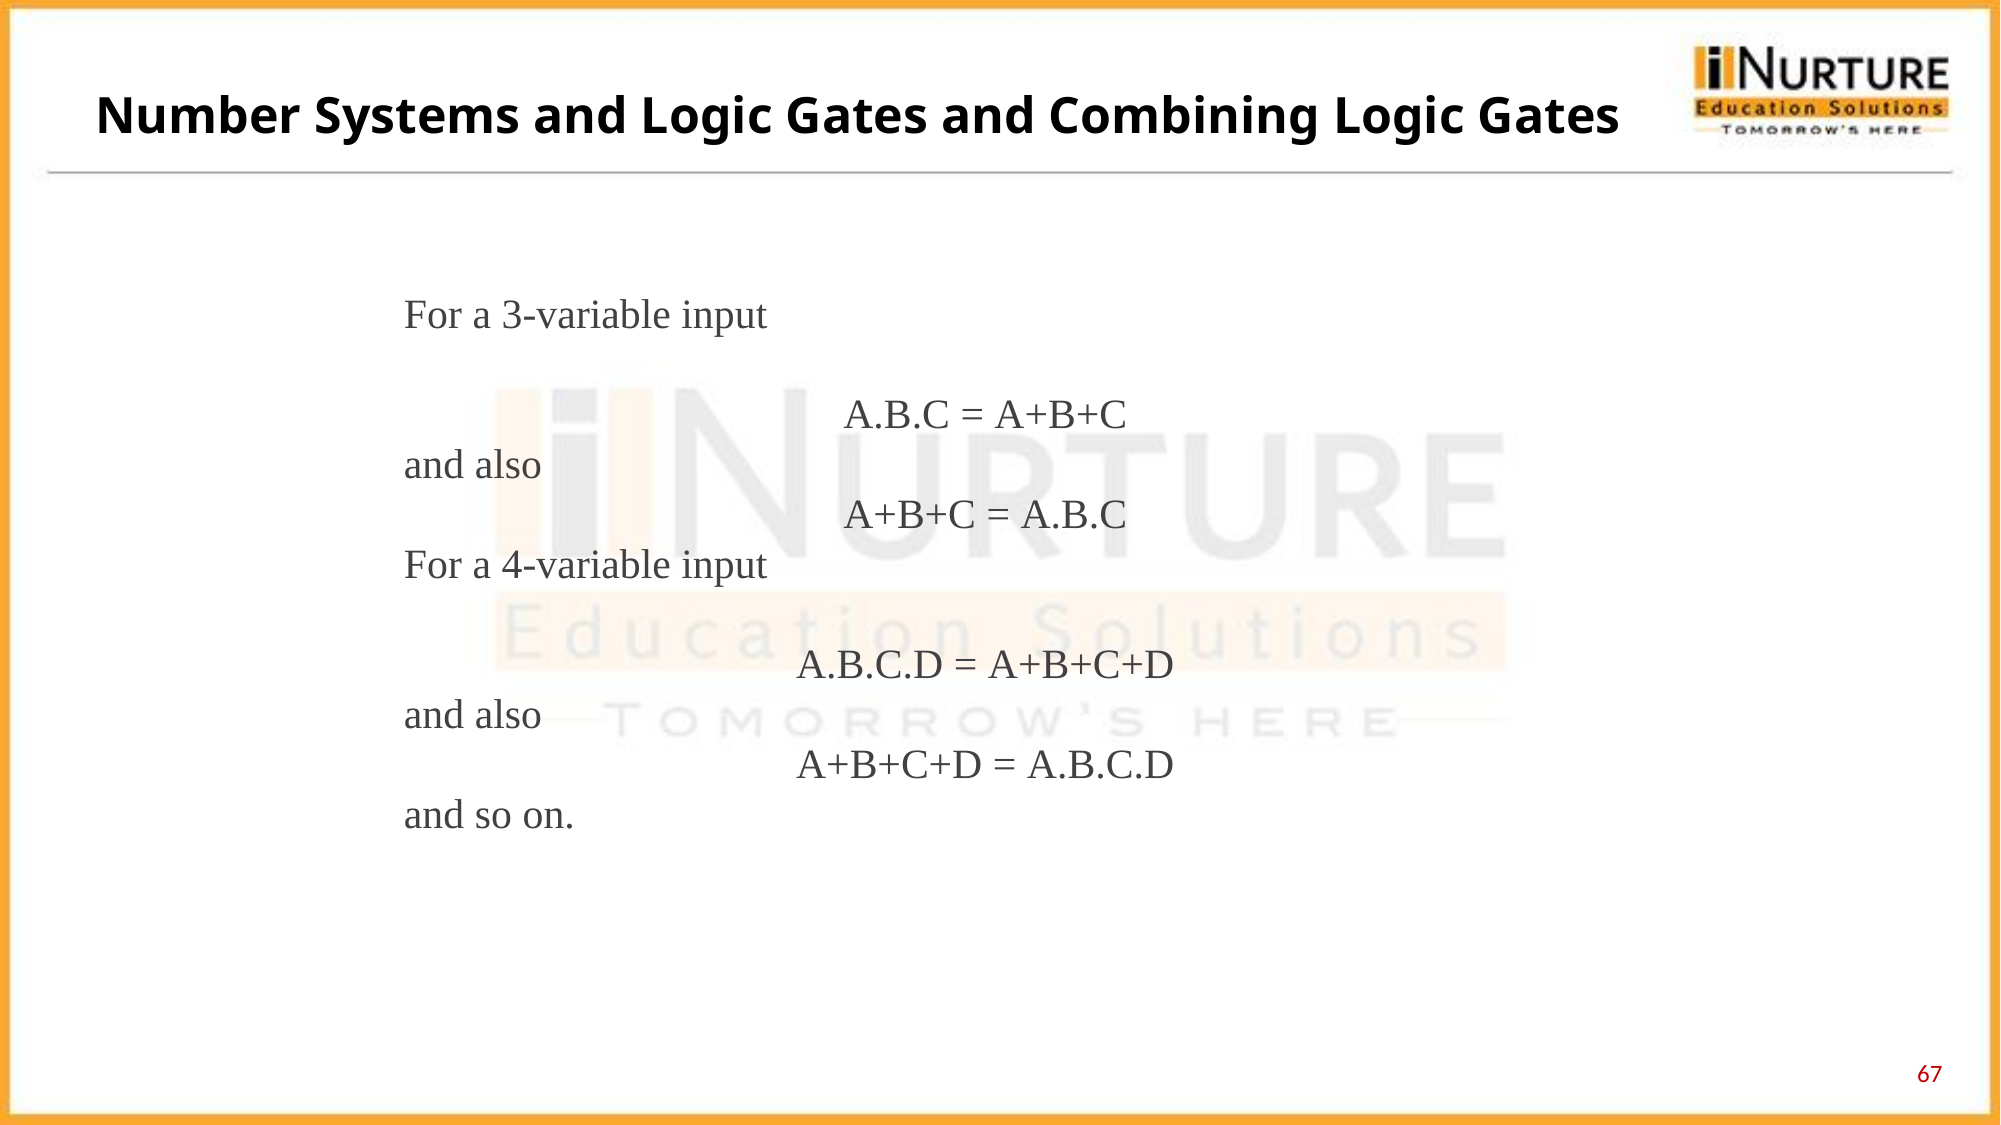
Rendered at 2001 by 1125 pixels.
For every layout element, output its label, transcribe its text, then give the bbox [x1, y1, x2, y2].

slide_number 67 [1861, 1042, 1958, 1103]
picture [0, 0, 2001, 1125]
text_box For a 3-variable input A.B.C = A+B+C and also A+B+C = A.B.C For a 4-variable input A.B.C.D = A+B+C+D and also A+B+C+D = A.B.C.D and so on. [389, 278, 1582, 844]
text_box Number Systems and Logic Gates and Combining Logic Gates [80, 75, 1707, 151]
